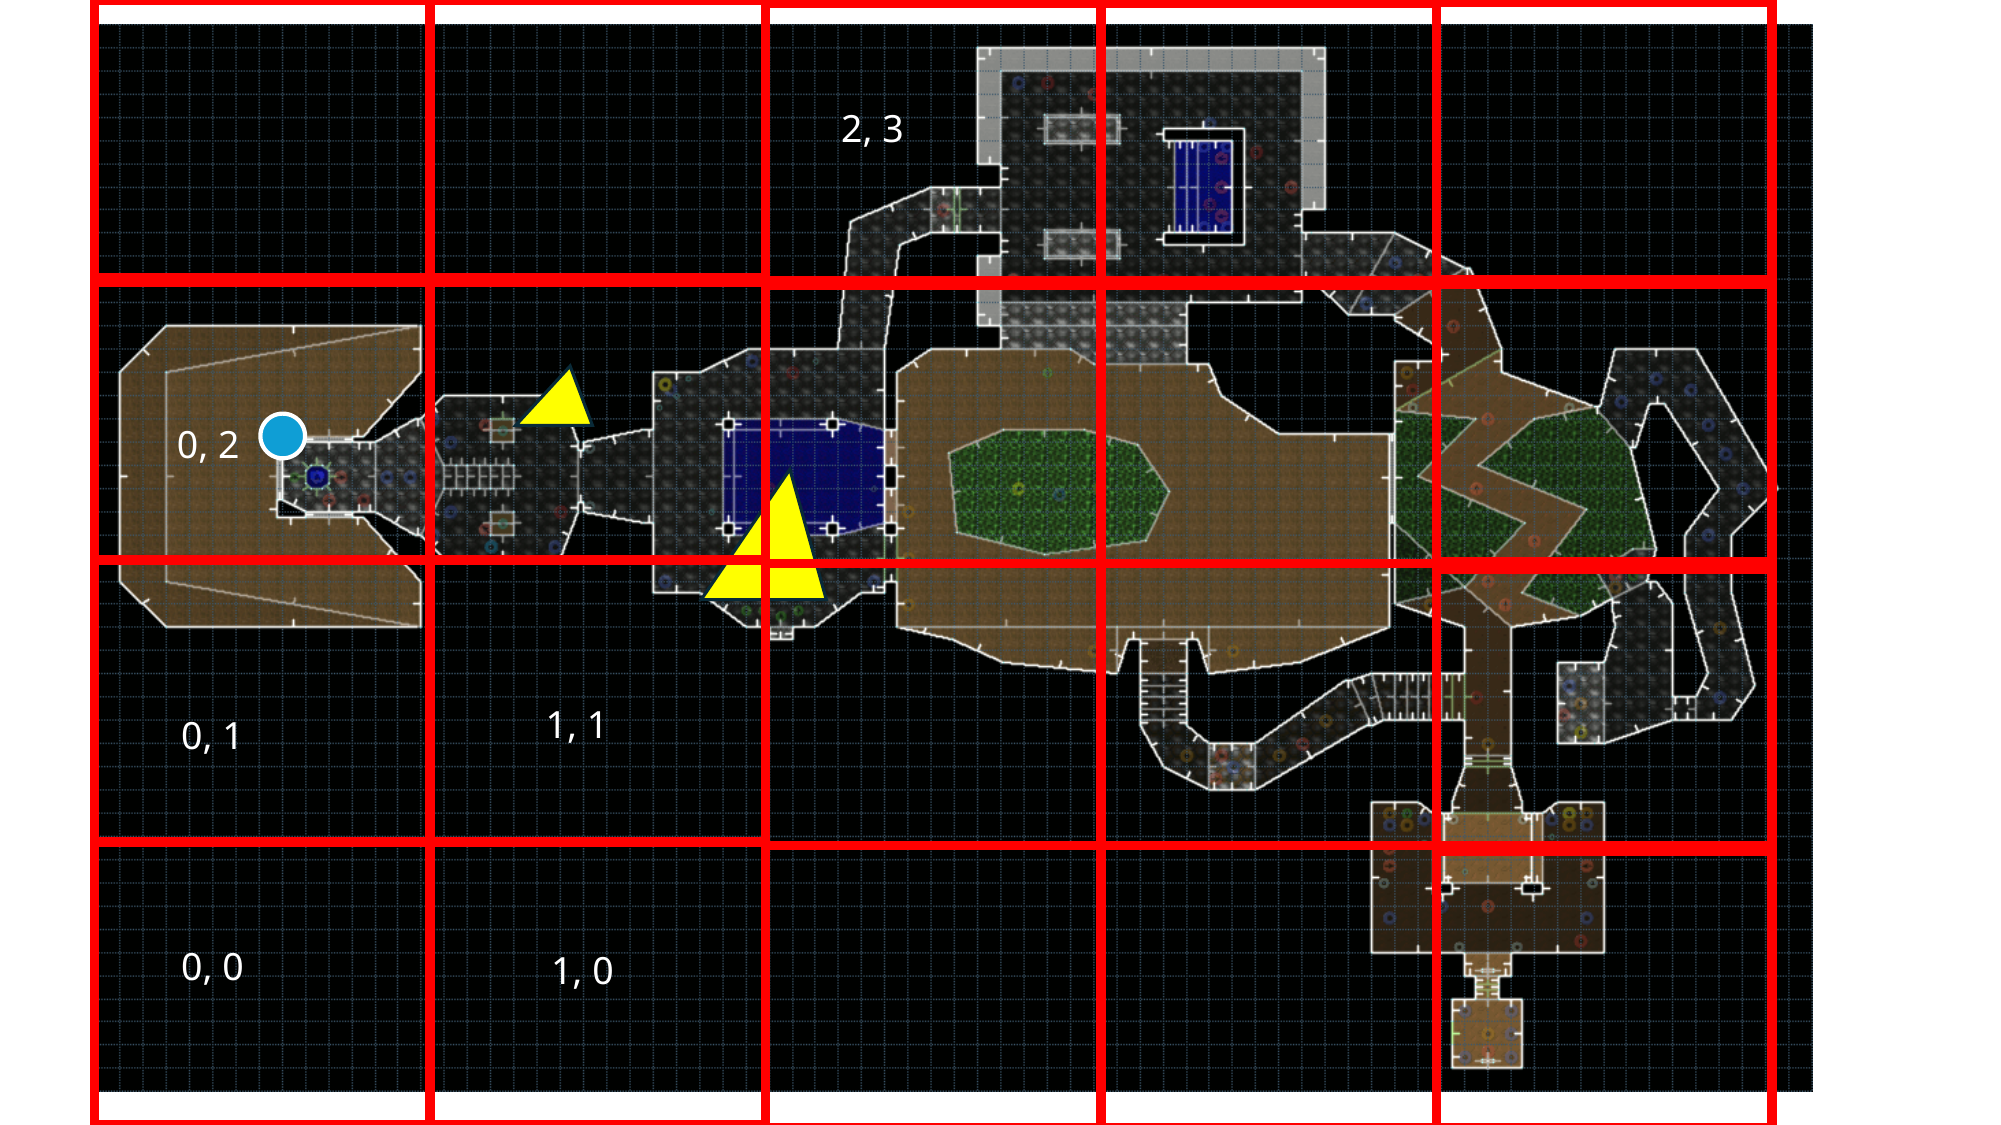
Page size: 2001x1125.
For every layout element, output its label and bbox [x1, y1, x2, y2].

picture [1773, 24, 1814, 1092]
text_box [94, 0, 1773, 1125]
